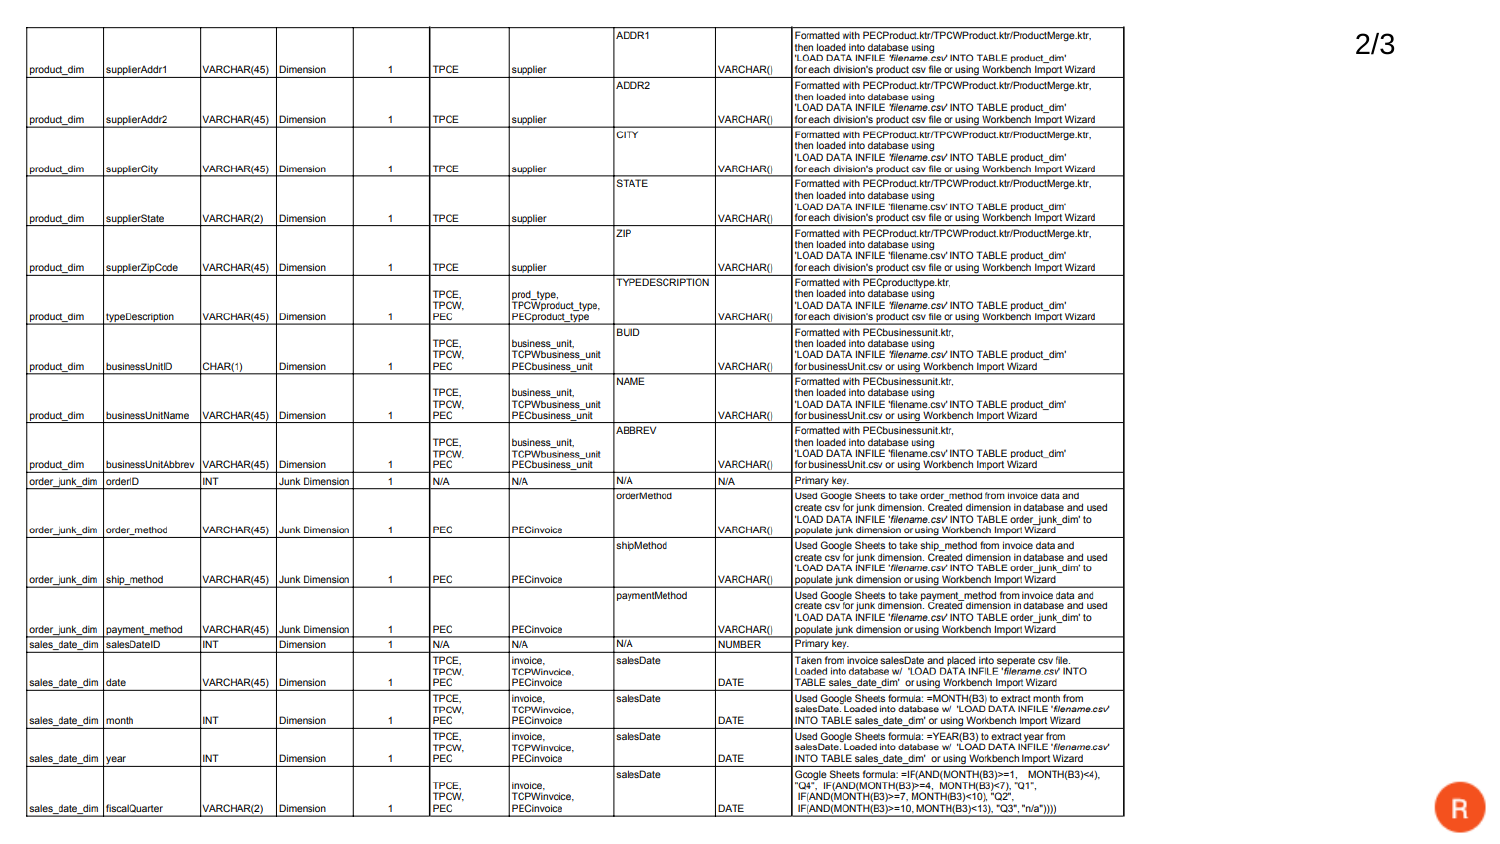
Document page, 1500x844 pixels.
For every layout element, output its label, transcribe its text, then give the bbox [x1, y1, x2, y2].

text_box 2/3 [1339, 9, 1417, 83]
picture [24, 24, 1128, 819]
picture [1431, 778, 1489, 836]
